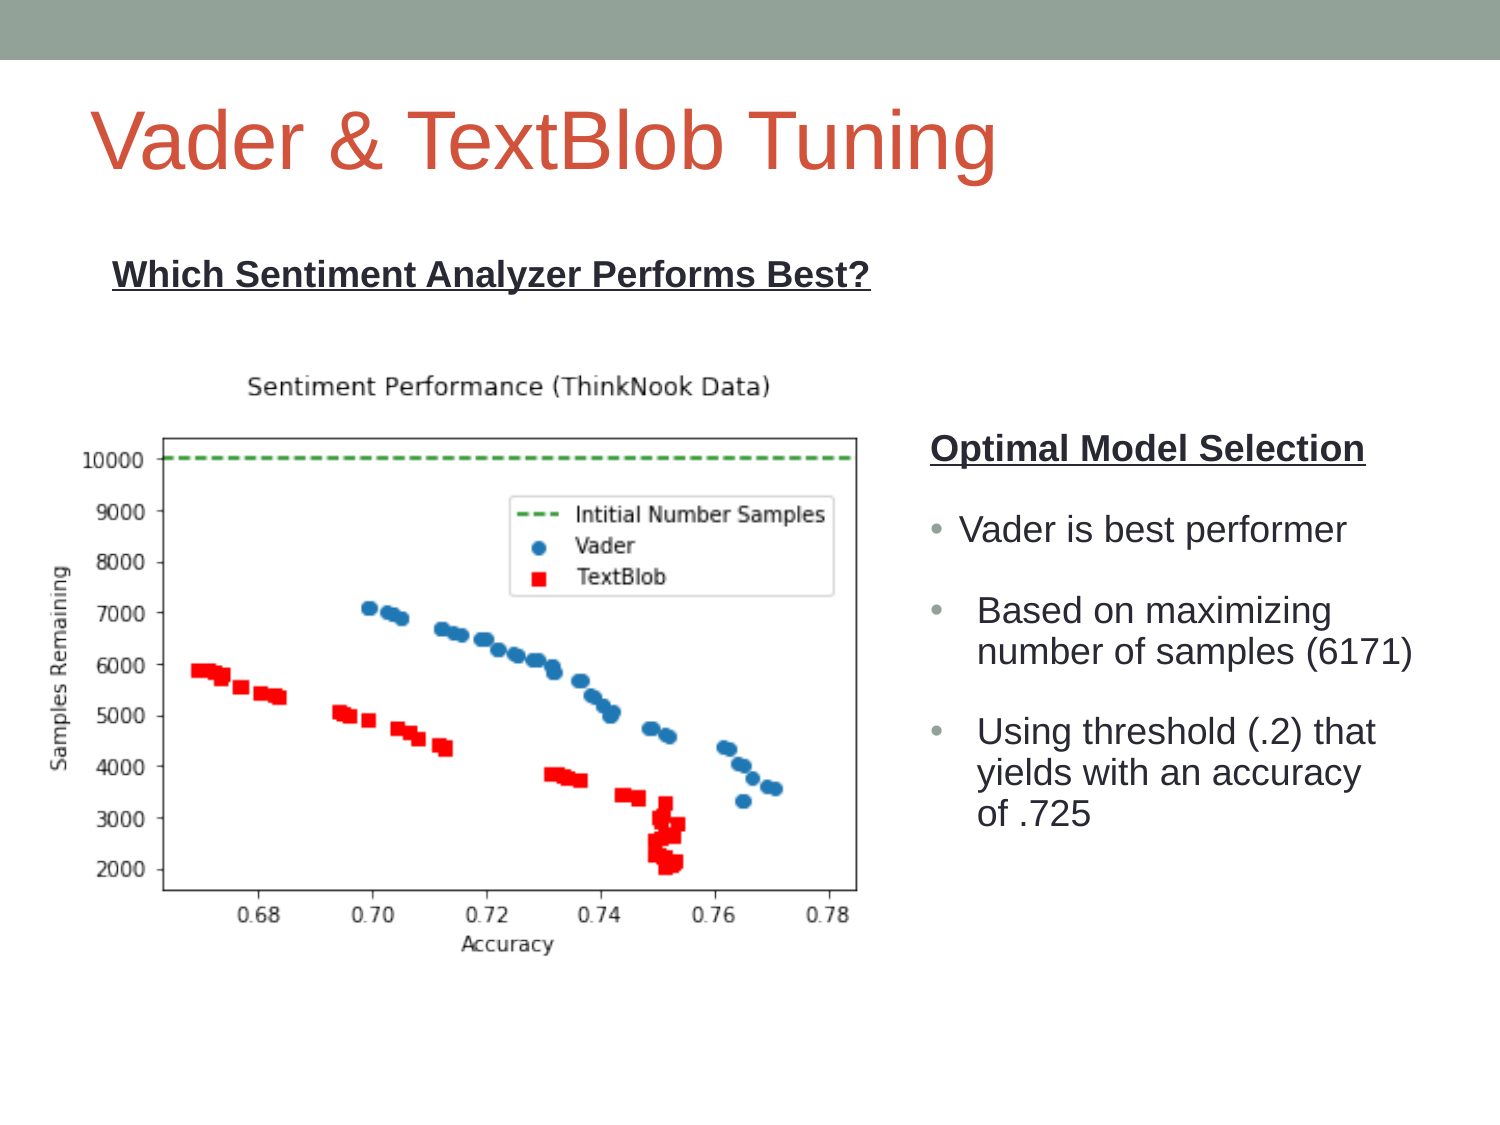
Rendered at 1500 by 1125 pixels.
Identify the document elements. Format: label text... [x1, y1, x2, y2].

title Vader & TextBlob Tuning [75, 55, 1425, 218]
picture [38, 361, 879, 970]
text_box Optimal Model Selection Vader is best performer Based on maximizing number of samples (6171) Using threshold (.2) that yields with an accuracy of .725 [915, 422, 1444, 963]
text_box Which Sentiment Analyzer Performs Best? [97, 247, 904, 303]
